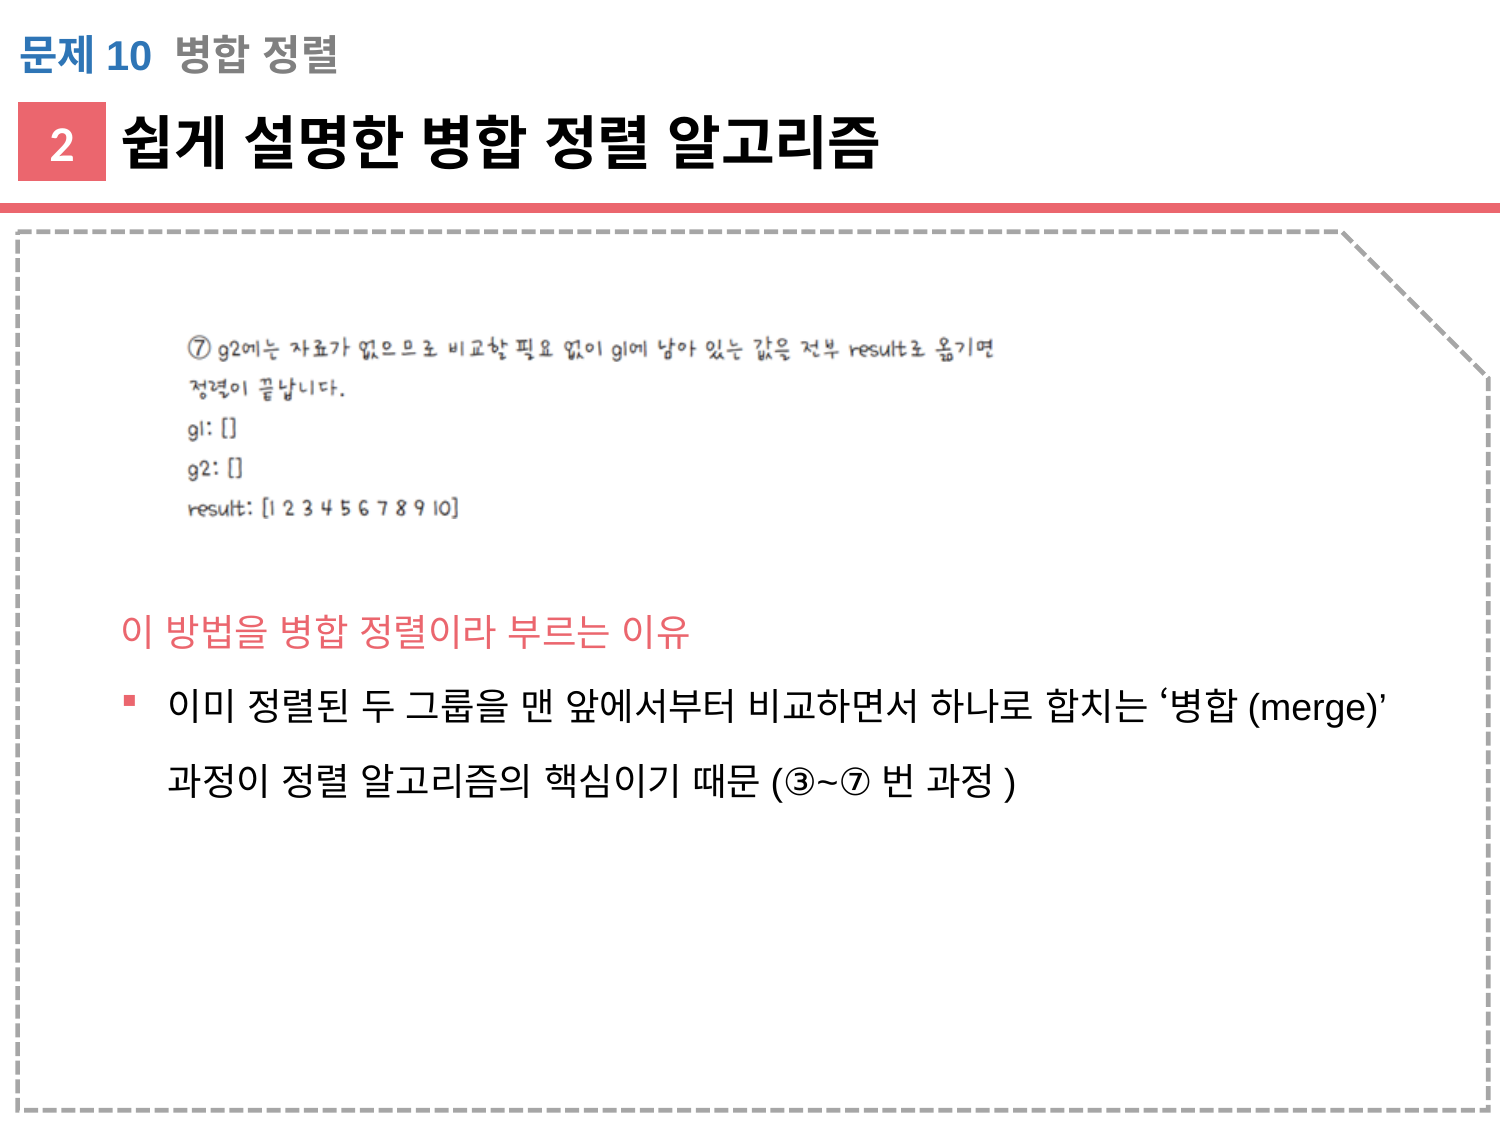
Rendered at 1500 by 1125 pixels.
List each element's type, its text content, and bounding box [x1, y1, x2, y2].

picture [181, 329, 1007, 519]
text_box 2 [17, 101, 106, 182]
text_box 문제10 병합 정렬 [4, 21, 1422, 86]
text_box [16, 230, 1490, 1112]
text_box 쉽게 설명한 병합 정렬 알고리즘 [106, 98, 1489, 184]
